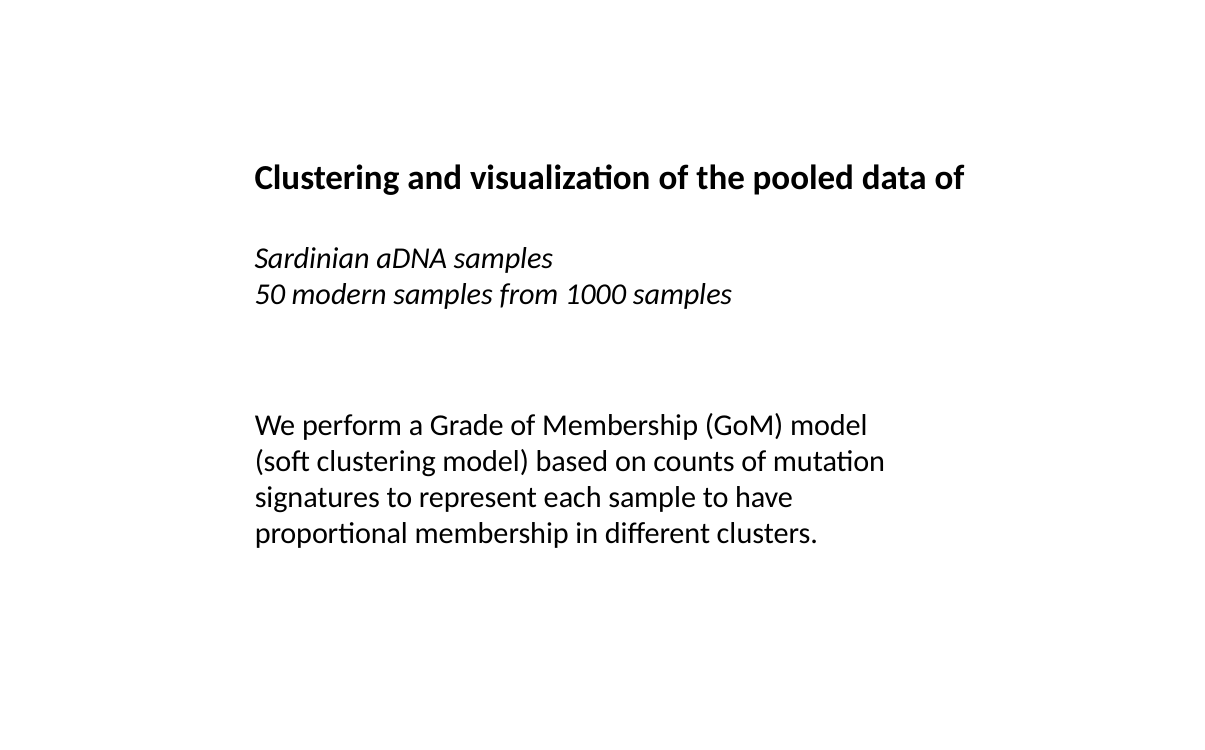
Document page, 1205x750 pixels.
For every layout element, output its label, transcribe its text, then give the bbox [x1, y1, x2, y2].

text_box We perform a Grade of Membership (GoM) model (soft clustering model) based on counts of mutation signatures to represent each sample to have proportional membership in different clusters. [239, 397, 910, 557]
text_box Clustering and visualization of the pooled data of Sardinian aDNA samples 50 modern samples from 1000 samples [239, 146, 993, 318]
